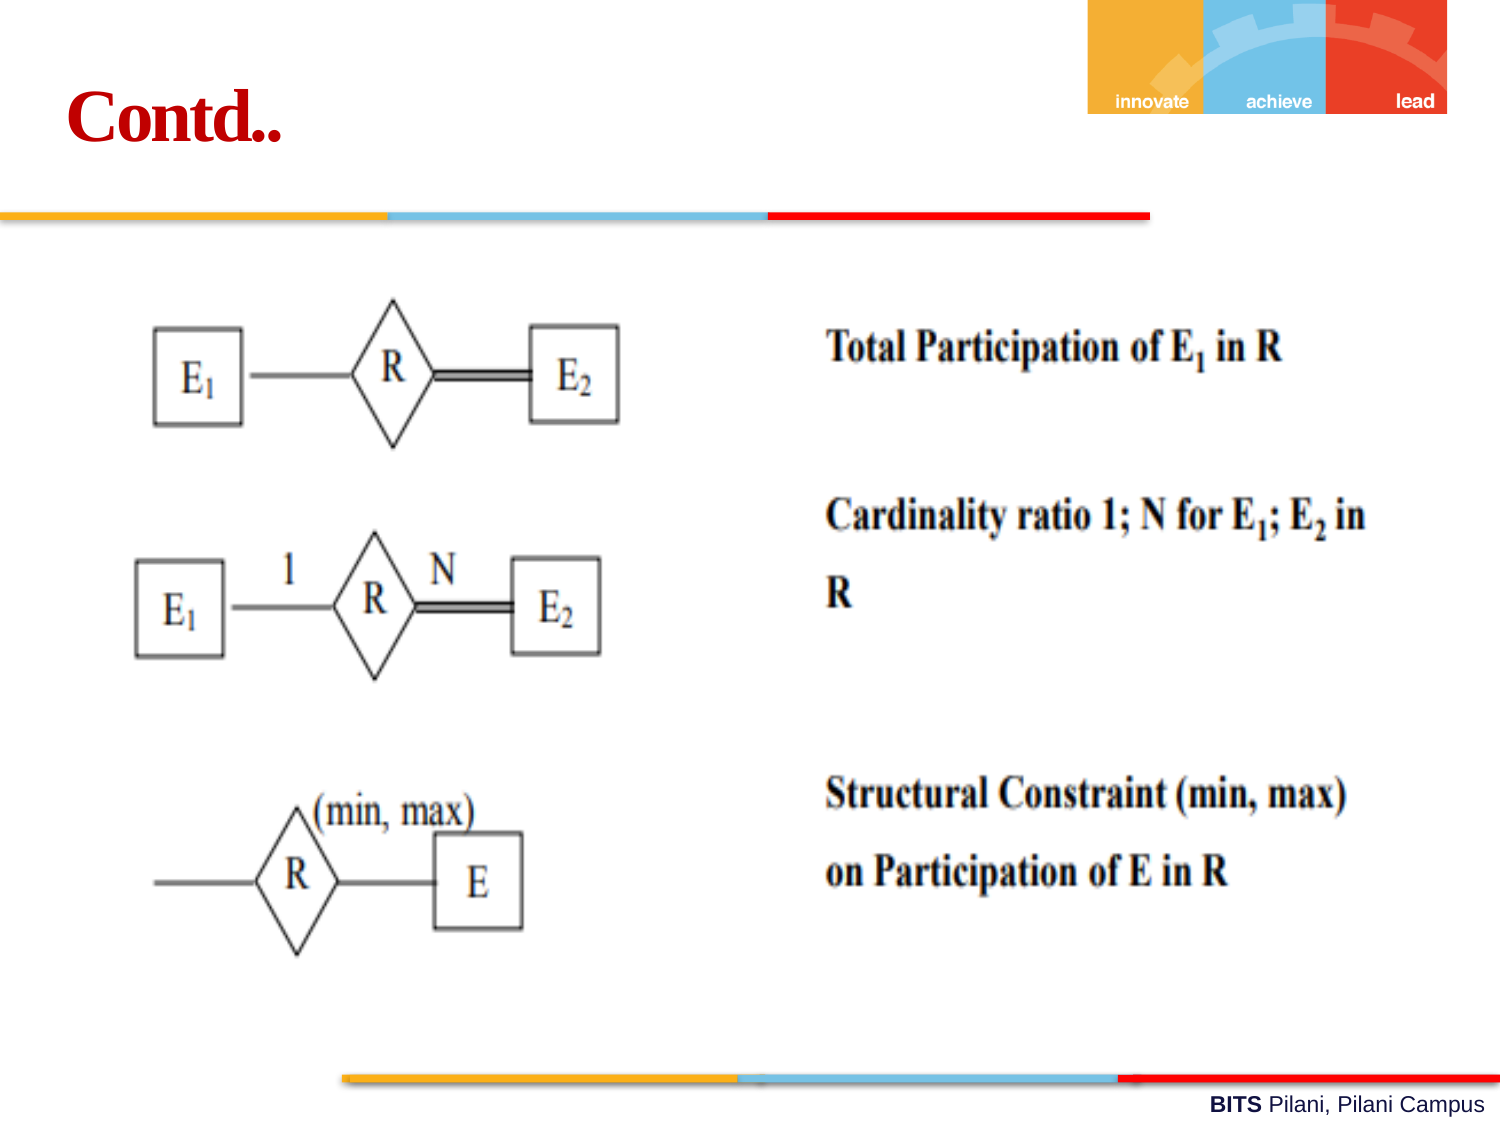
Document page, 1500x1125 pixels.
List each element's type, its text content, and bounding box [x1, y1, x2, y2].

list Contd.. [50, 24, 1088, 213]
picture [1087, 0, 1448, 114]
picture [49, 249, 1426, 1020]
